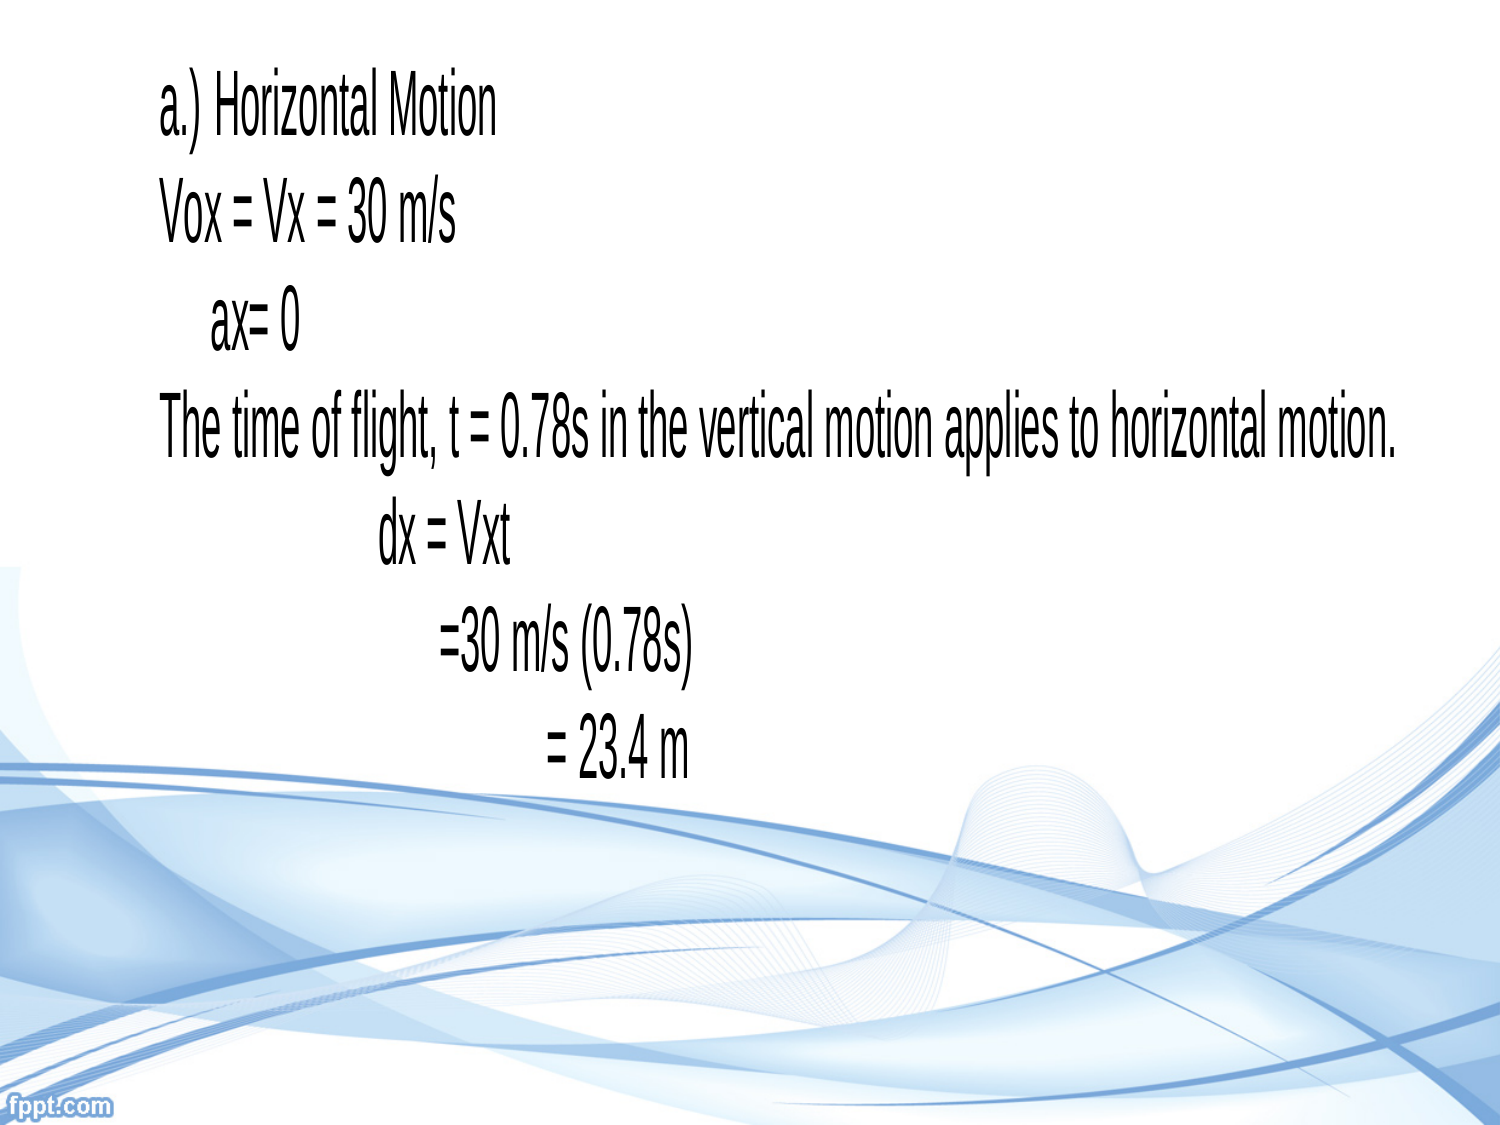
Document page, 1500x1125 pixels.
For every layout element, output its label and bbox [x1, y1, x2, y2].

list [49, 49, 1426, 801]
picture [0, 0, 1500, 1125]
